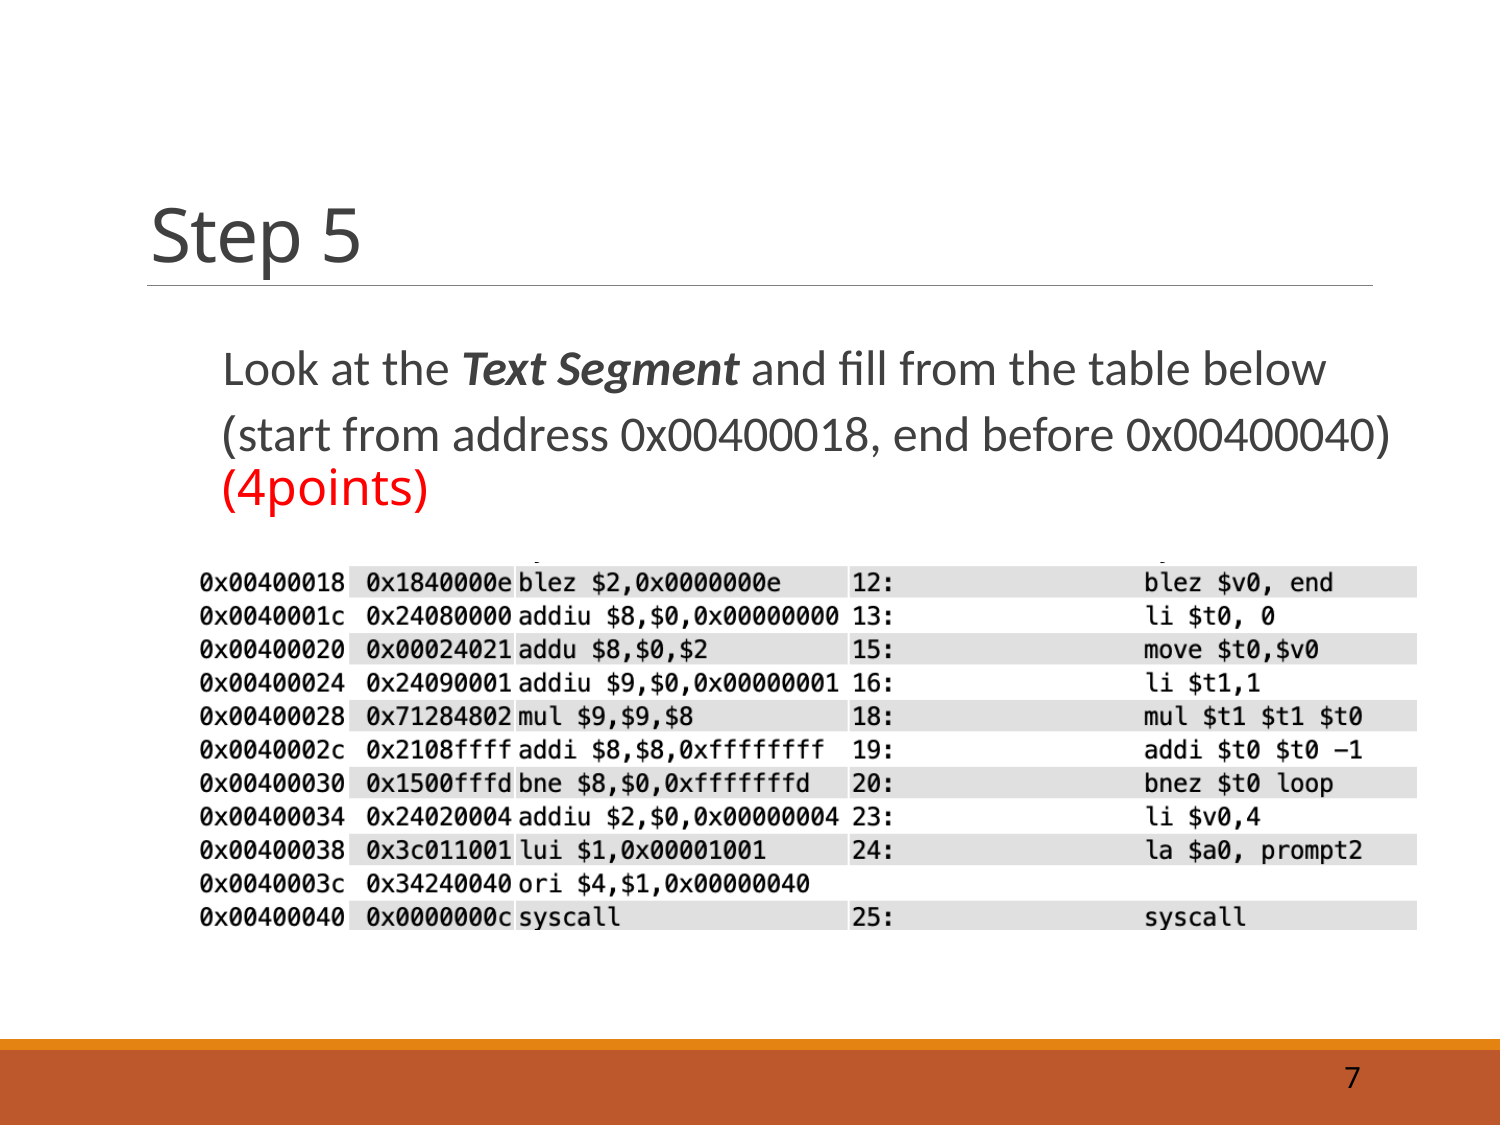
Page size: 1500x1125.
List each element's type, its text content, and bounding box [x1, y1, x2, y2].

slide_number 7 [1214, 1049, 1376, 1110]
title Step 5 [135, 47, 1373, 285]
picture [174, 561, 1418, 930]
list Look at the Text Segment and fill from the table below (start from address 0x00400018, end before 0x00400040) (4points) [174, 334, 1500, 1060]
